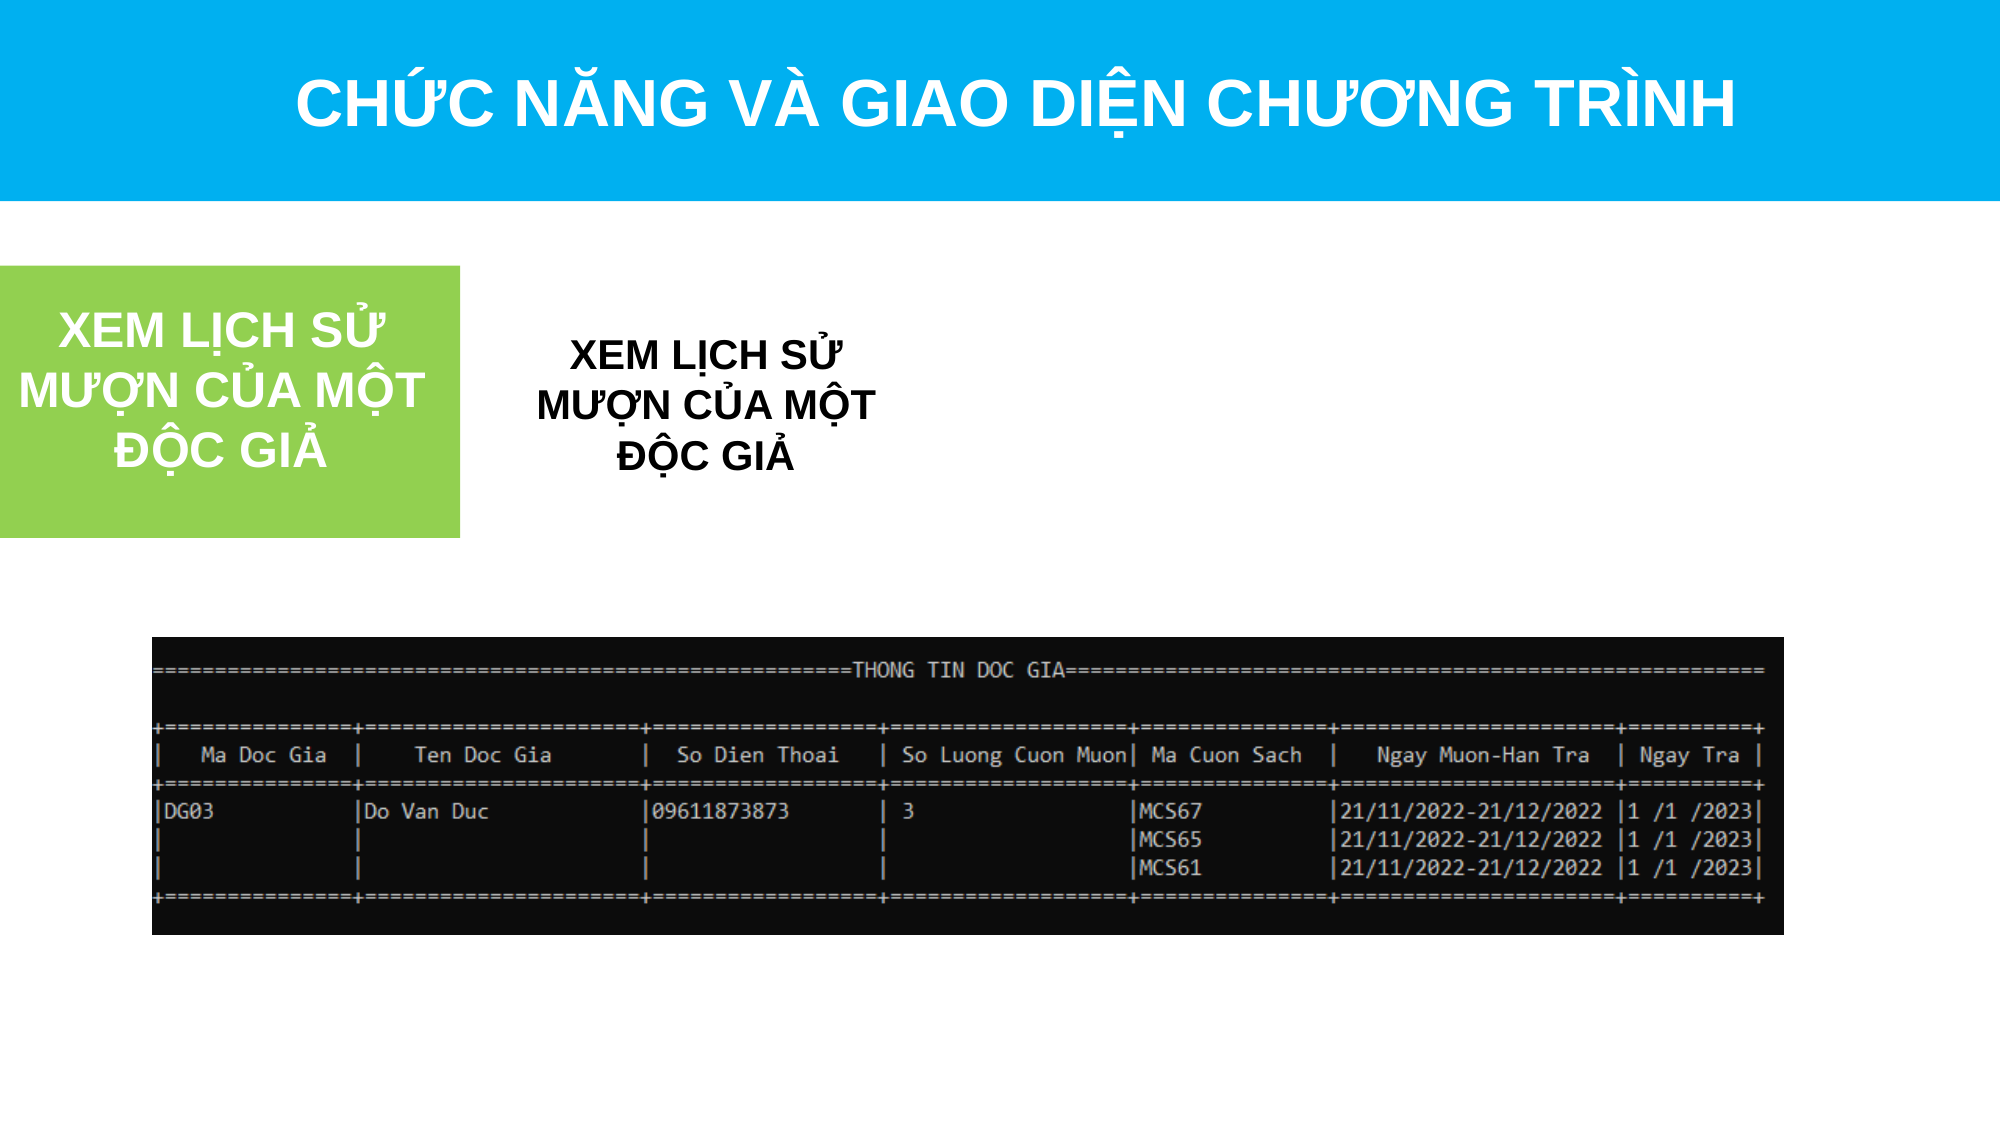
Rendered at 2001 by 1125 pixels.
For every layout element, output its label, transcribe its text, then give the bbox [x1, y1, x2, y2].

picture [152, 637, 1784, 935]
text_box CHỨC NĂNG VÀ GIAO DIỆN CHƯƠNG TRÌNH [280, 52, 1891, 148]
text_box XEM LỊCH SỬ MƯỢN CỦA MỘT ĐỘC GIẢ [0, 290, 460, 486]
text_box [0, 0, 2000, 202]
text_box [0, 265, 461, 539]
text_box XEM LỊCH SỬ MƯỢN CỦA MỘT ĐỘC GIẢ [512, 320, 901, 486]
